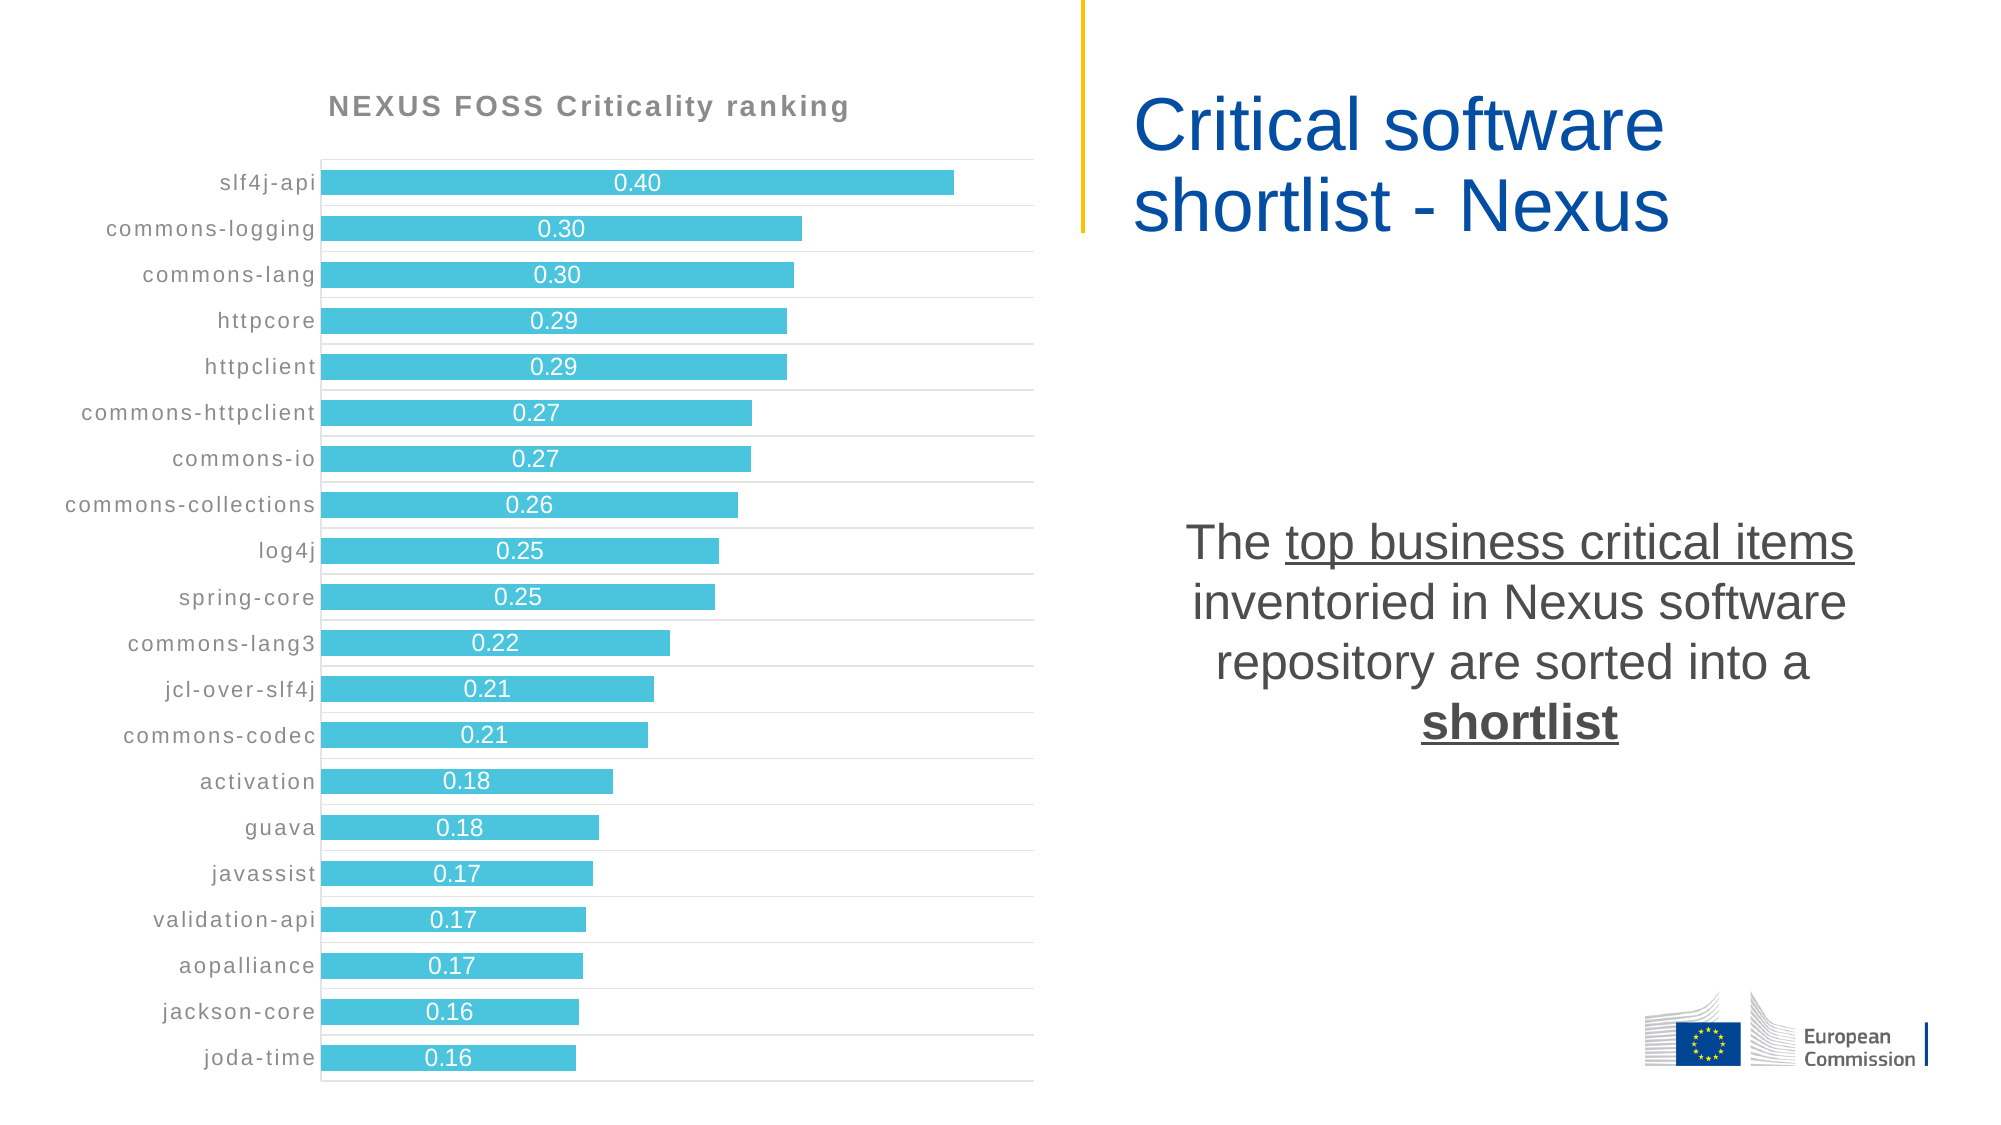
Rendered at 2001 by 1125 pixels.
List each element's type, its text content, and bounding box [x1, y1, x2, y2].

picture [1885, 991, 1928, 1066]
chart [64, 0, 1100, 1092]
list The top business critical items inventoried in Nexus software repository are sorted into a shortlist [1156, 501, 1885, 1121]
title Critical software shortlist - Nexus [1118, 119, 1885, 248]
